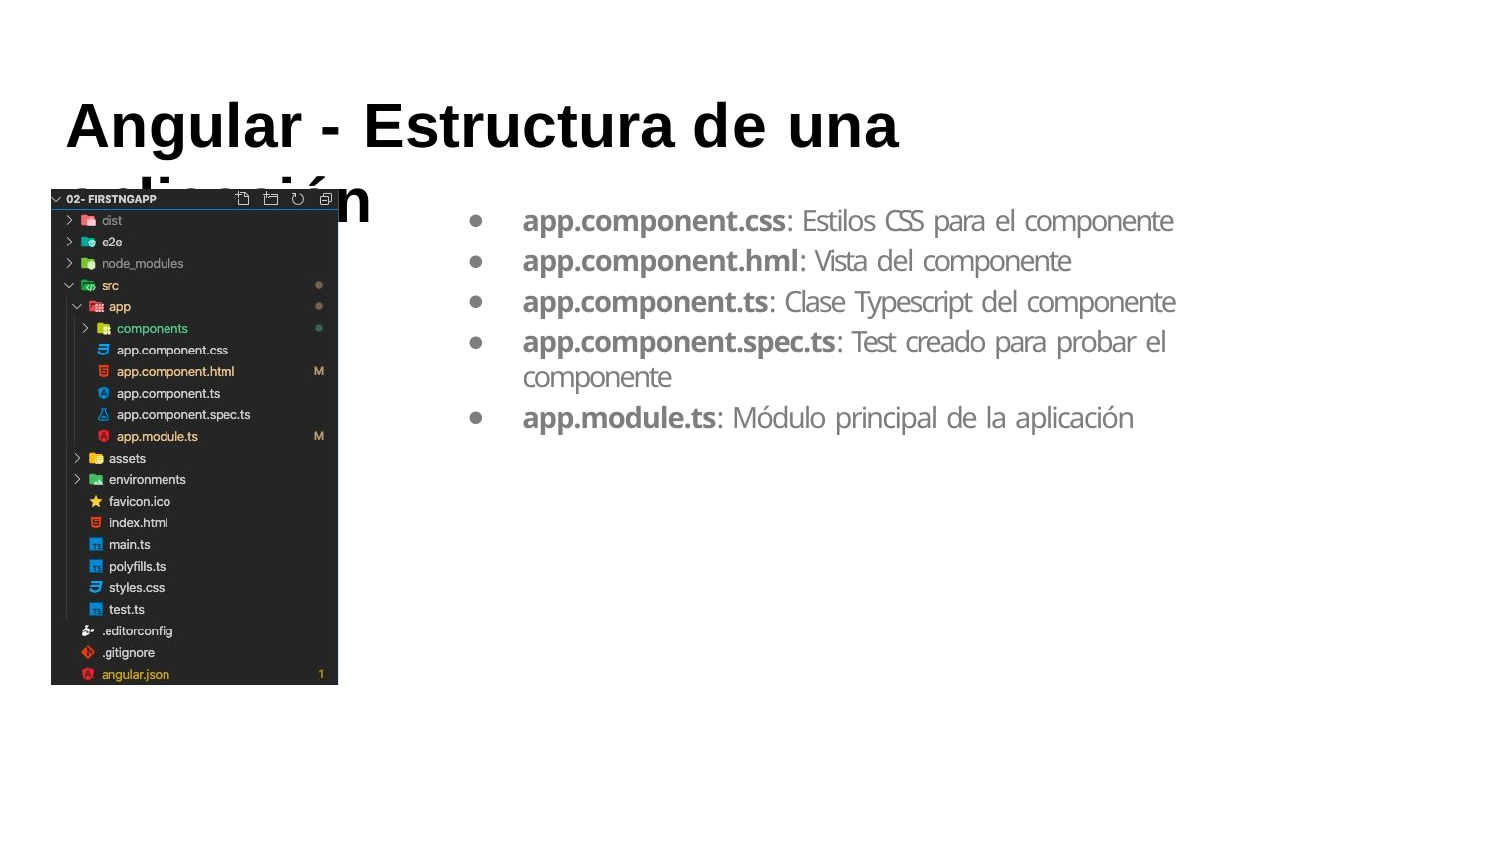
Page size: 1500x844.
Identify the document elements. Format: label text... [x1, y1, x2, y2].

title Angular - Estructura de una aplicación [63, 82, 1217, 235]
text_box [51, 189, 339, 685]
text_box app.component.css: Estilos CSS para el componente app.component.hml: Vista del componente app.component.ts: Clase Typescript del componente app.component.spec.ts: Test creado para probar el componente app.module.ts: Módulo principal de la aplicación [465, 194, 1316, 435]
